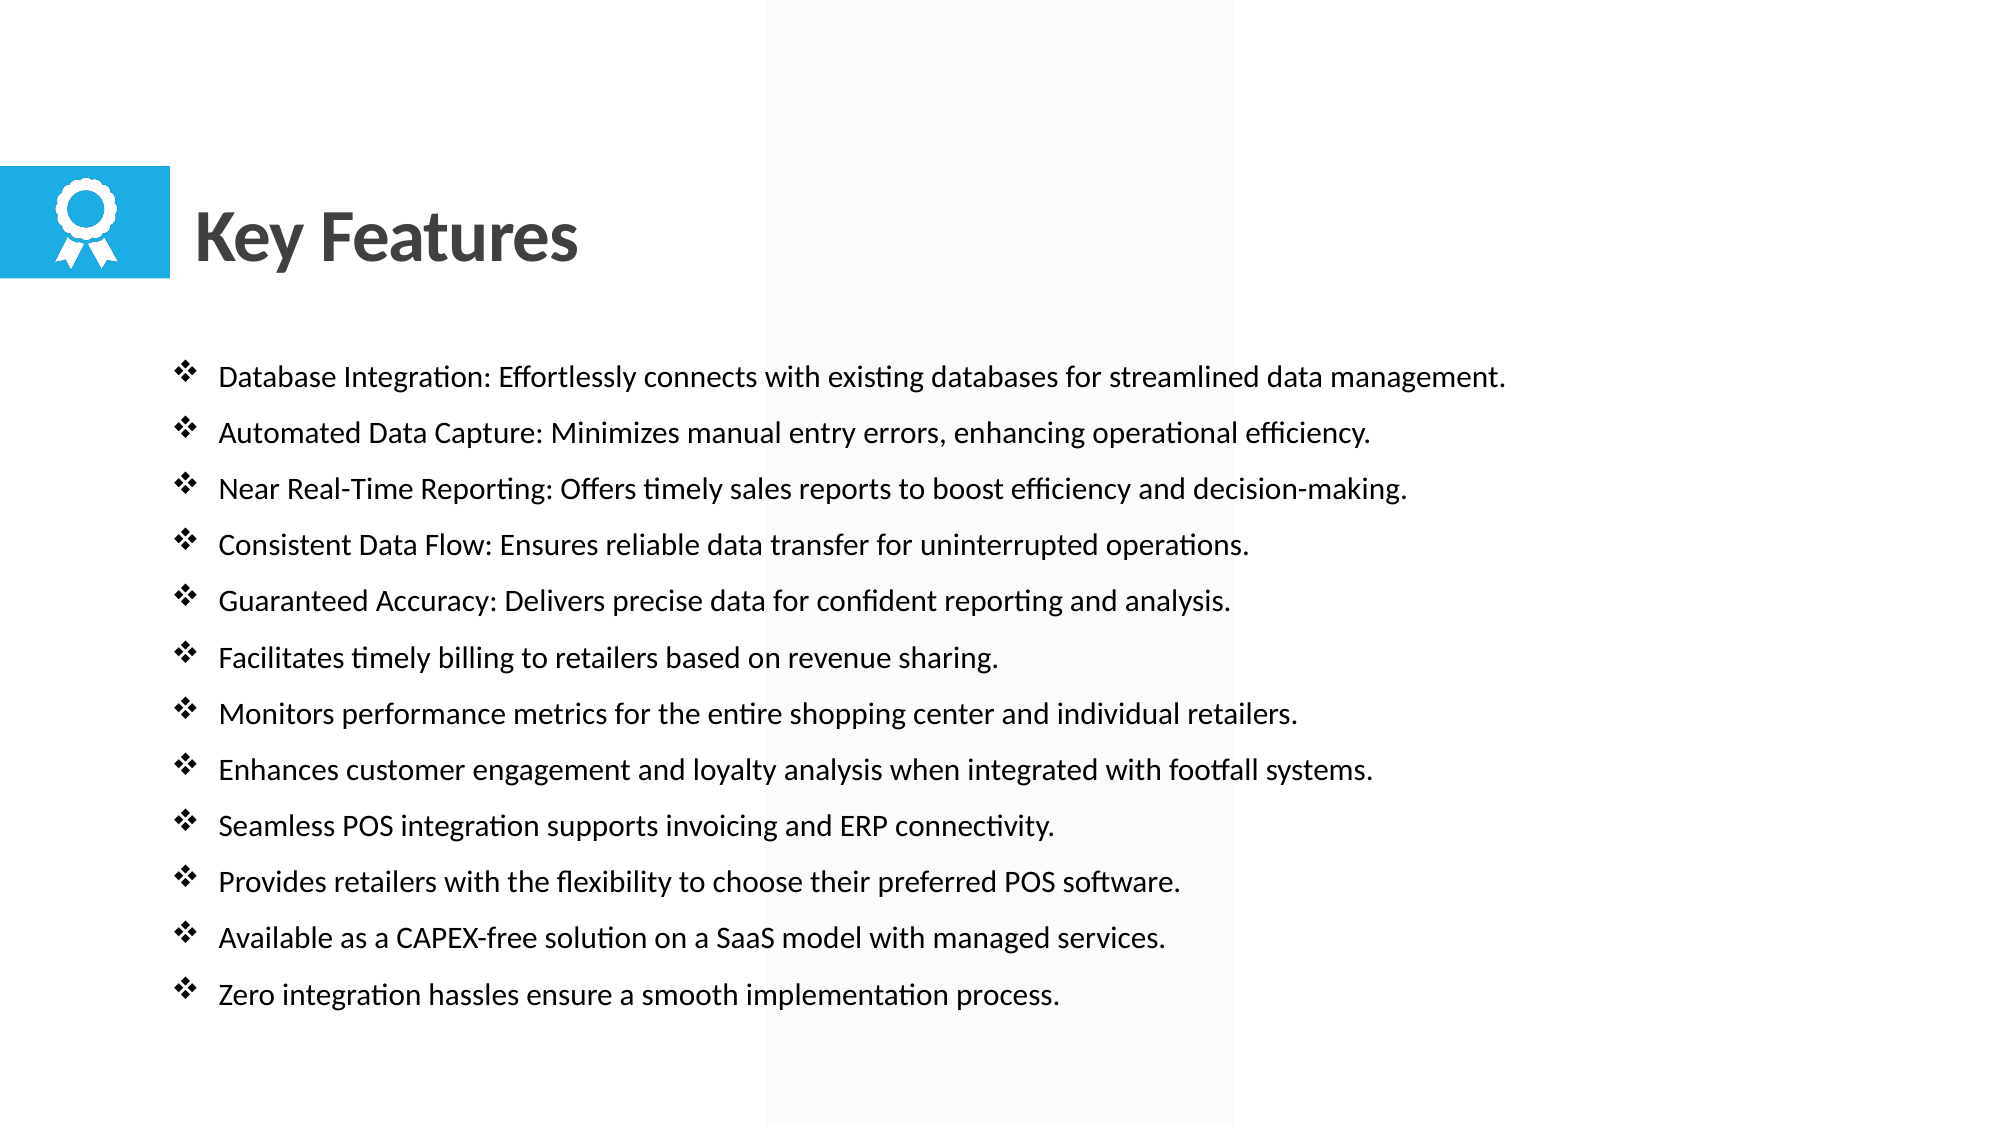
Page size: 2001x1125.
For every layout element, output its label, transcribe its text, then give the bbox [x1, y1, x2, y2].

text_box [34, 172, 137, 275]
title Key Features [180, 173, 681, 284]
text_box Database Integration: Effortlessly connects with existing databases for streamlined data management. Automated Data Capture: Minimizes manual entry errors, enhancing operational efficiency. Near Real-Time Reporting: Offers timely sales reports to boost efficiency and decision-making. Consistent Data Flow: Ensures reliable data transfer for uninterrupted operations. Guaranteed Accuracy: Delivers precise data for confident reporting and analysis. Facilitates timely billing to retailers based on revenue sharing. Monitors performance metrics for the entire shopping center and individual retailers. Enhances customer engagement and loyalty analysis when integrated with footfall systems. Seamless POS integration supports invoicing and ERP connectivity. Provides retailers with the flexibility to choose their preferred POS software. Available as a CAPEX-free solution on a SaaS model with managed services. Zero integration hassles ensure a smooth implementation process. [156, 284, 1830, 1064]
